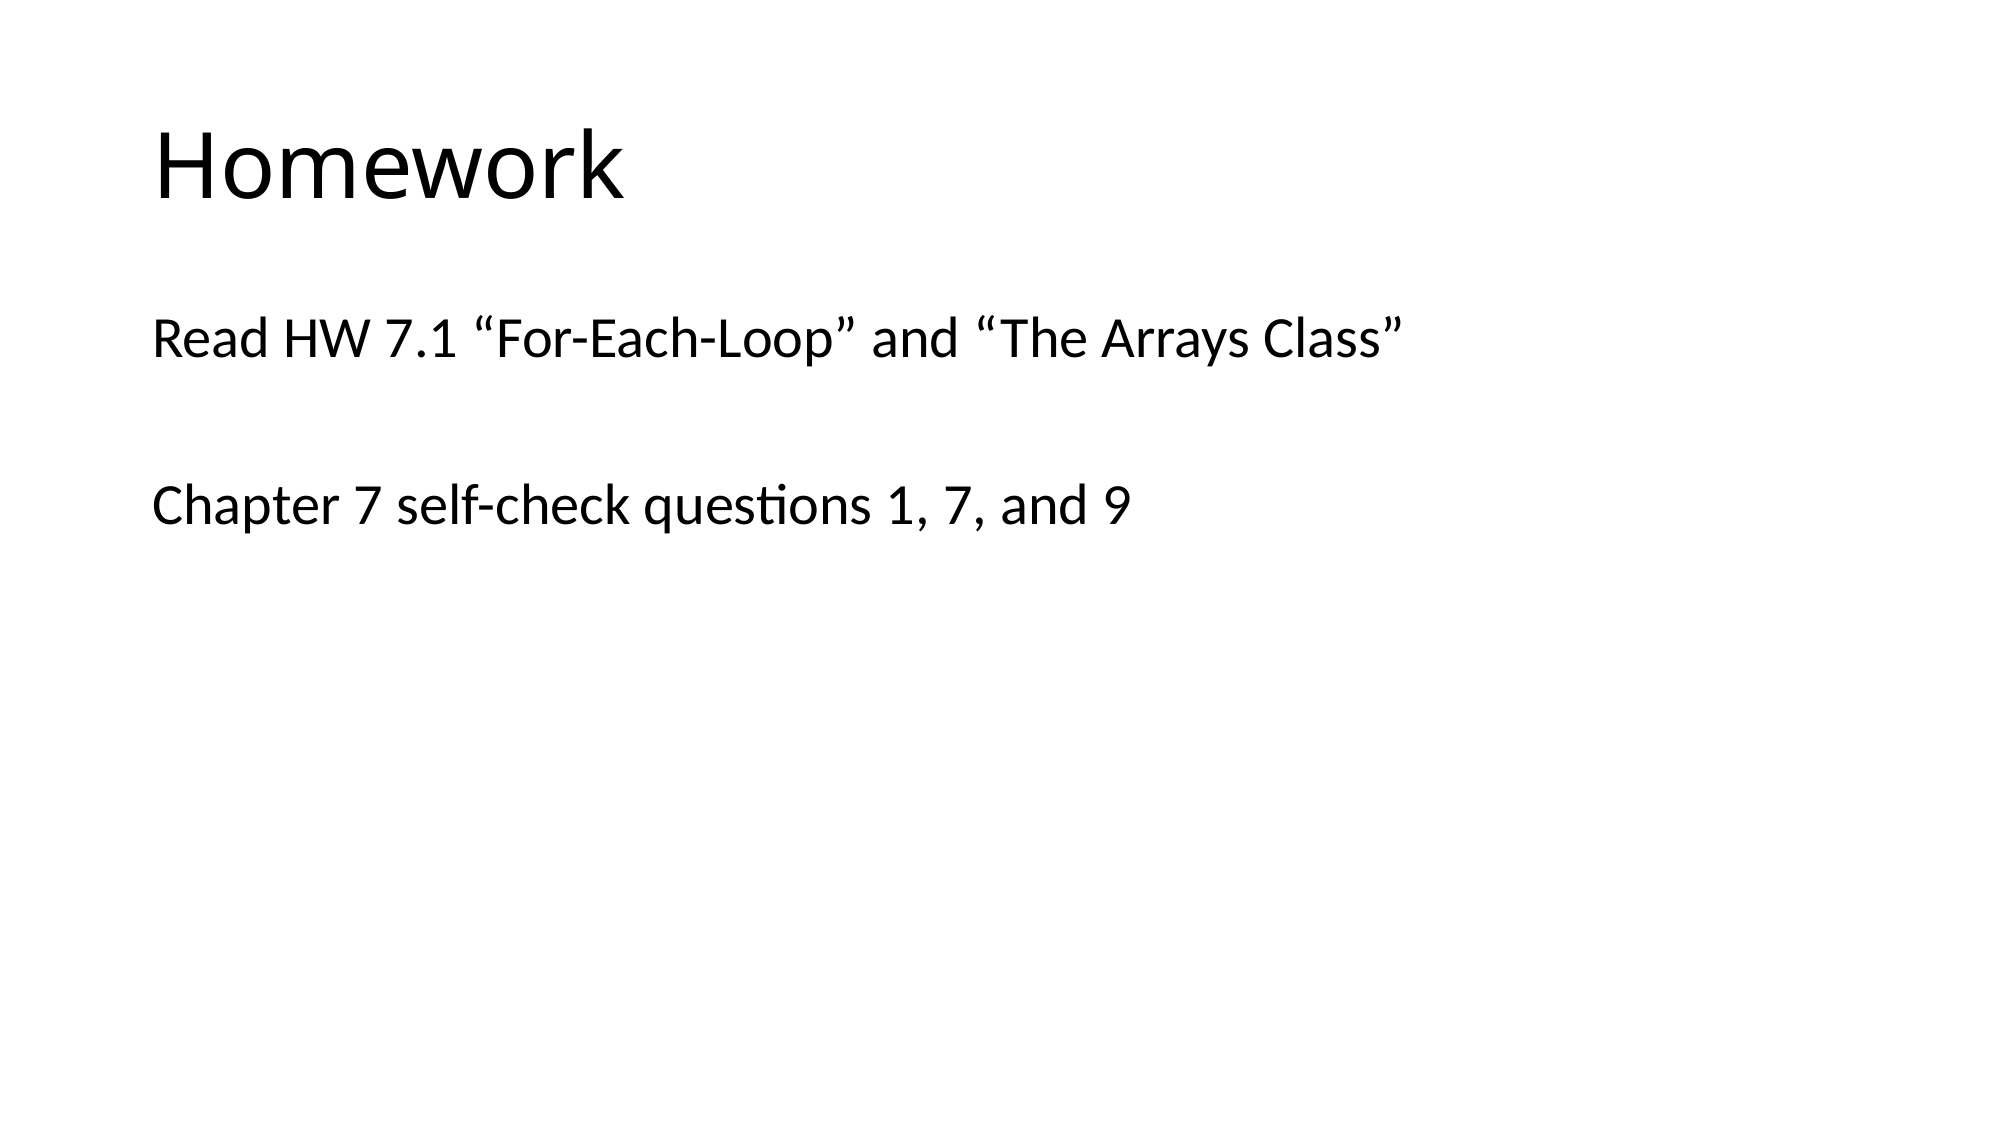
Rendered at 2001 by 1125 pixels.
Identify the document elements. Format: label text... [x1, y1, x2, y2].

list Read HW 7.1 “For-Each-Loop” and “The Arrays Class” Chapter 7 self-check questions 1, 7, and 9 [137, 299, 1863, 1014]
title Homework [137, 59, 1863, 278]
